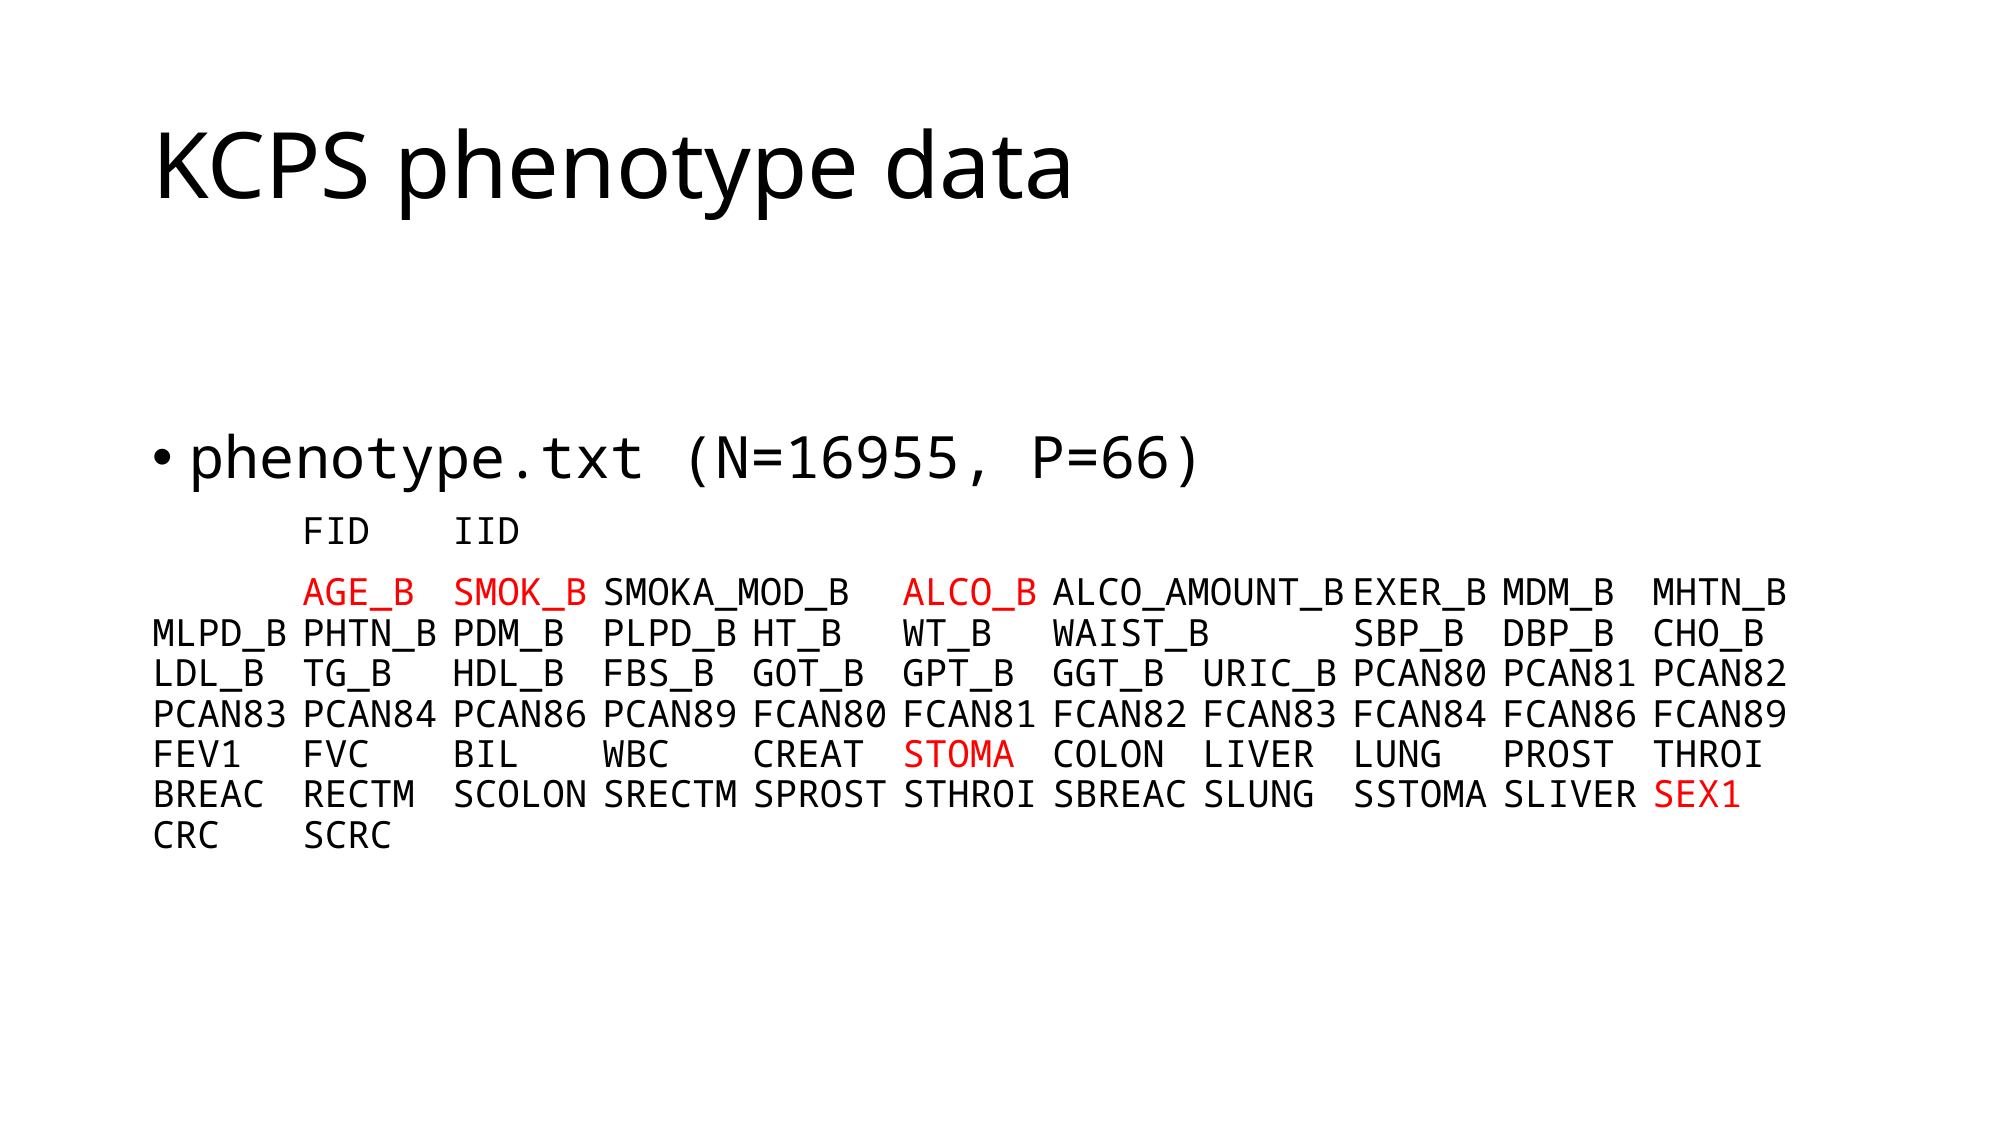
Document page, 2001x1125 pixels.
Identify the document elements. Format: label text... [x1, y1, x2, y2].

title KCPS phenotype data [137, 59, 1863, 278]
list phenotype.txt (N=16955, P=66) FID IID AGE_B SMOK_B SMOKA_MOD_B ALCO_B ALCO_AMOUNT_B EXER_B MDM_B MHTN_B MLPD_B PHTN_B PDM_B PLPD_B HT_B WT_B WAIST_B SBP_B DBP_B CHO_B LDL_B TG_B HDL_B FBS_B GOT_B GPT_B GGT_B URIC_B PCAN80 PCAN81 PCAN82 PCAN83 PCAN84 PCAN86 PCAN89 FCAN80 FCAN81 FCAN82 FCAN83 FCAN84 FCAN86 FCAN89 FEV1 FVC BIL WBC CREAT STOMA COLON LIVER LUNG PROST THROI BREAC RECTM SCOLON SRECTM SPROST STHROI SBREAC SLUNG SSTOMA SLIVER SEX1 CRC SCRC [137, 329, 1863, 900]
